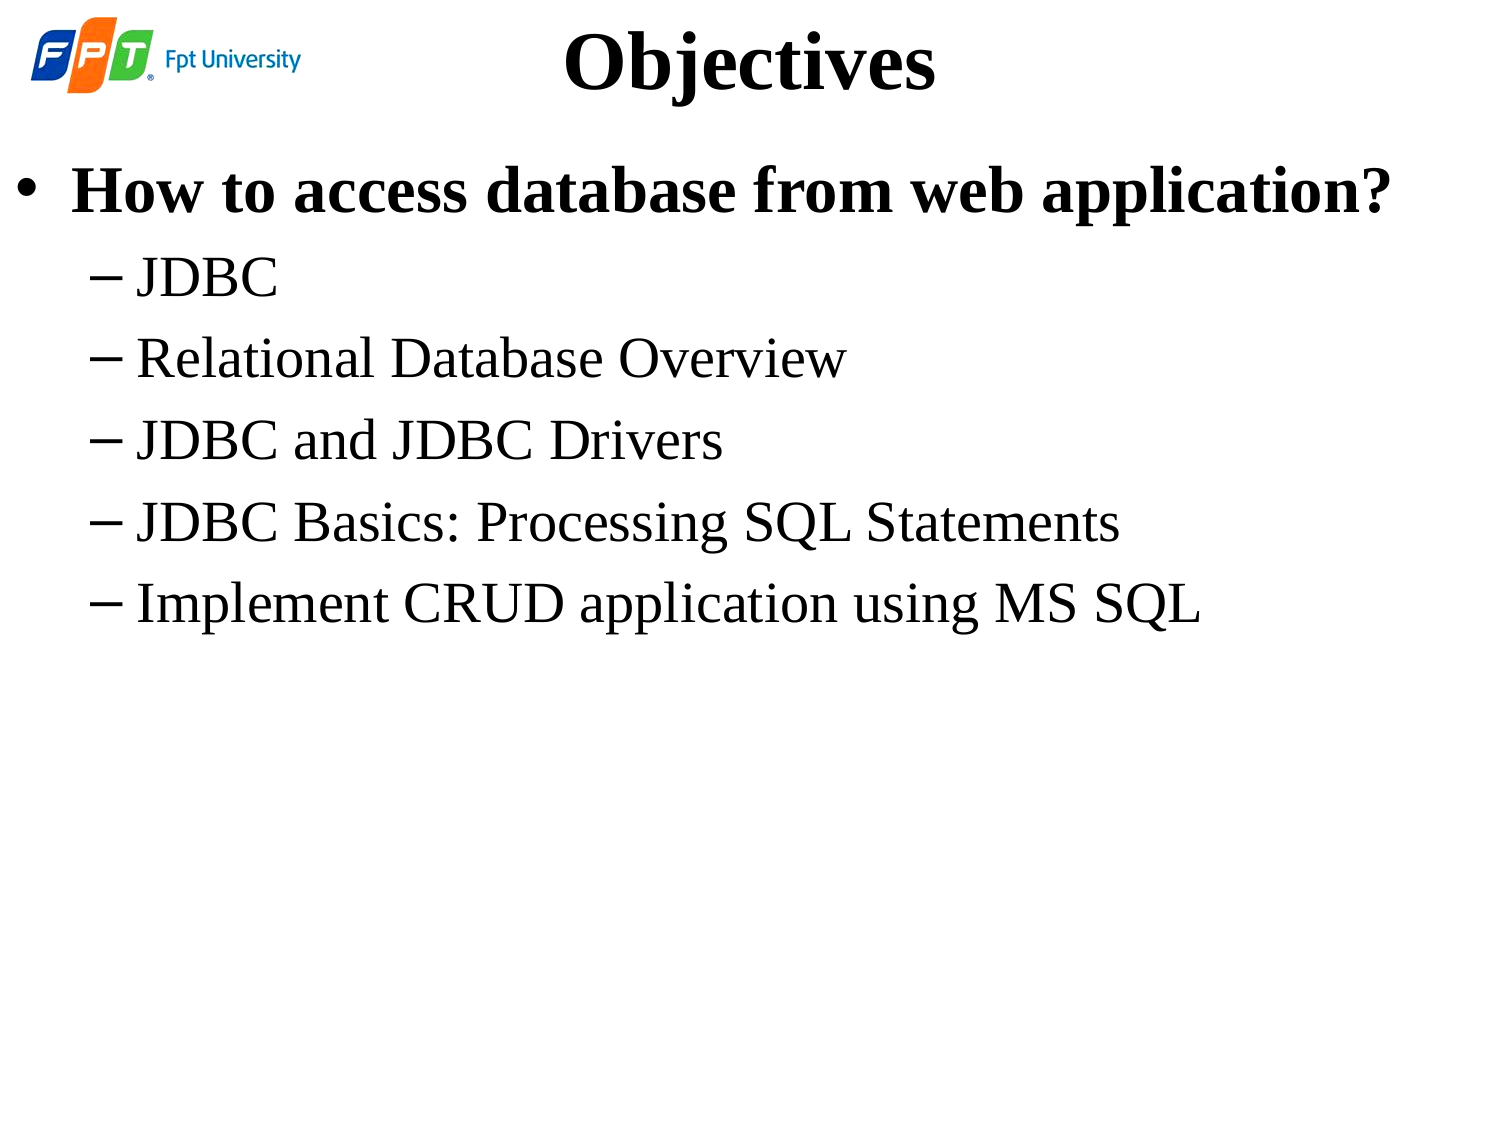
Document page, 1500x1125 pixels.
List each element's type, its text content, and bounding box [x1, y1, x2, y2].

picture [0, 0, 325, 122]
title Objectives [75, 0, 1425, 113]
list How to access database from web application? JDBC Relational Database Overview JDBC and JDBC Drivers JDBC Basics: Processing SQL Statements Implement CRUD application using MS SQL [0, 138, 1500, 1125]
